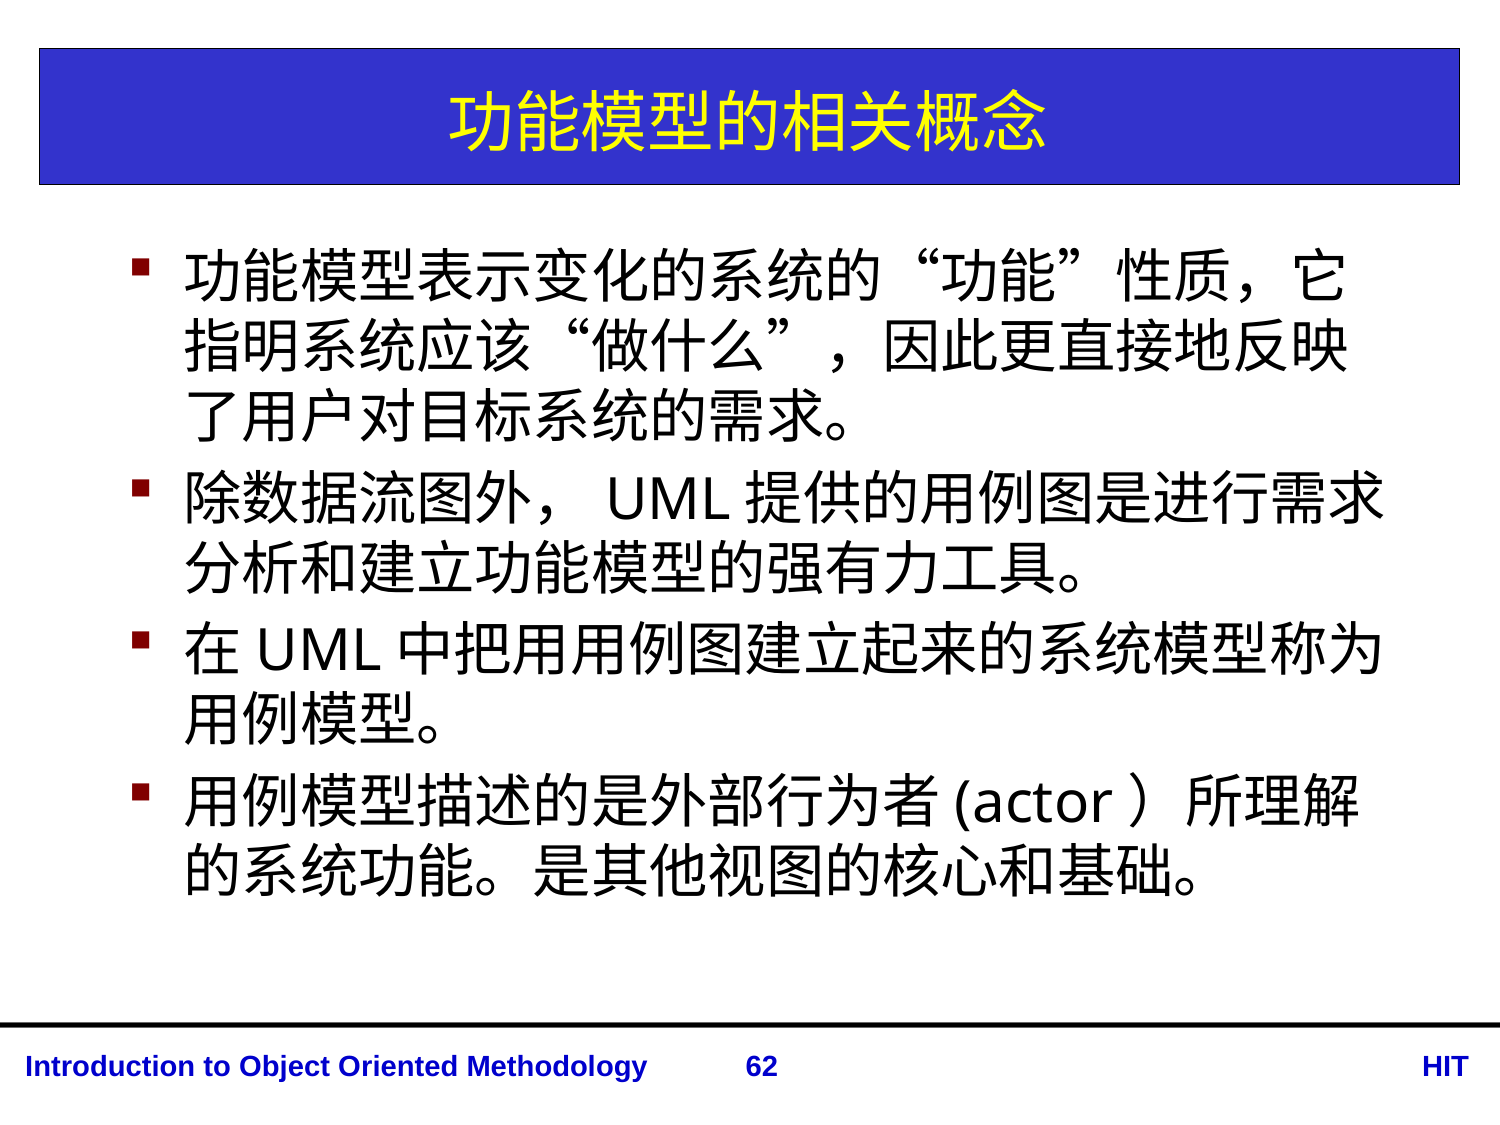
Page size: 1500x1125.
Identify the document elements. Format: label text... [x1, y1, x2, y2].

title 功能模型的相关概念 [38, 54, 1457, 185]
list 功能模型表示变化的系统的“功能”性质，它指明系统应该“做什么”，因此更直接地反映了用户对目标系统的需求。 除数据流图外，UML提供的用例图是进行需求分析和建立功能模型的强有力工具。 在UML中把用用例图建立起来的系统模型称为用例模型。 用例模型描述的是外部行为者(actor）所理解的系统功能。是其他视图的核心和基础。 [111, 231, 1412, 941]
